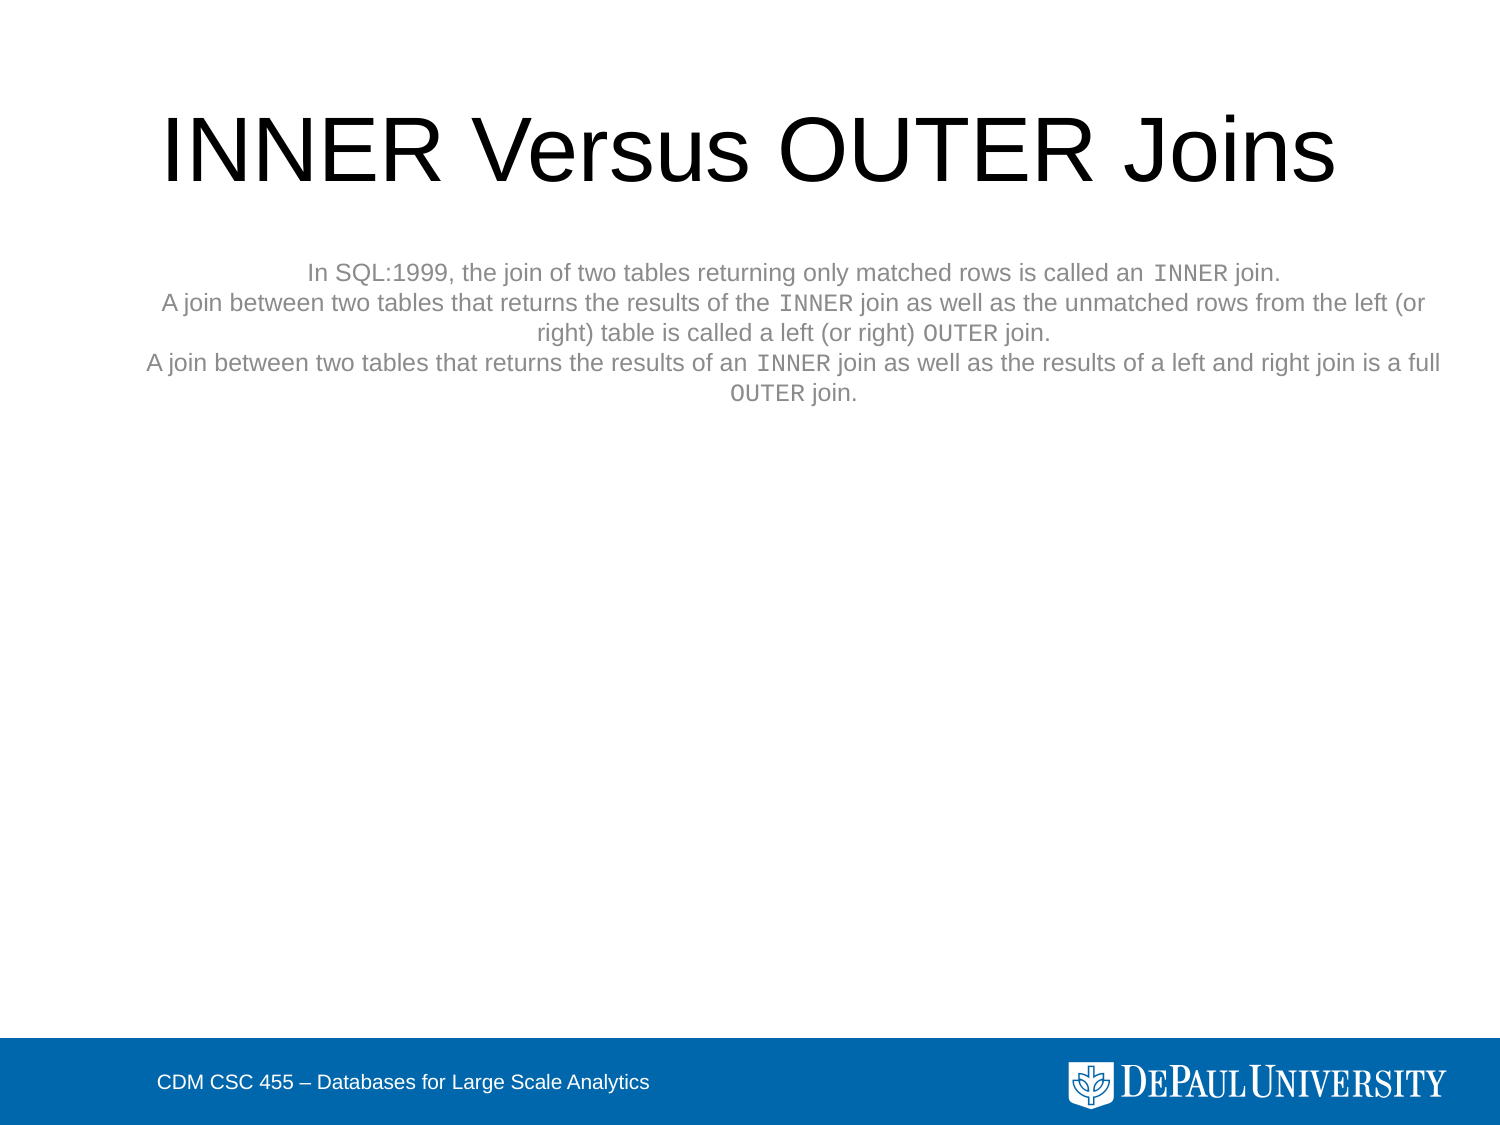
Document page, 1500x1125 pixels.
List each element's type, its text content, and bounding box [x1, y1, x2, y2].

title INNER Versus OUTER Joins [75, 76, 1425, 213]
picture [0, 0, 1500, 1125]
subtitle In SQL:1999, the join of two tables returning only matched rows is called an INNER join. A join between two tables that returns the results of the INNER join as well as the unmatched rows from the left (or right) table is called a left (or right) OUTER join. A join between two tables that returns the results of an INNER join as well as the results of a left and right join is a full OUTER join. [122, 249, 1467, 997]
text_box CDM CSC 455 – Databases for Large Scale Analytics [141, 1050, 988, 1111]
